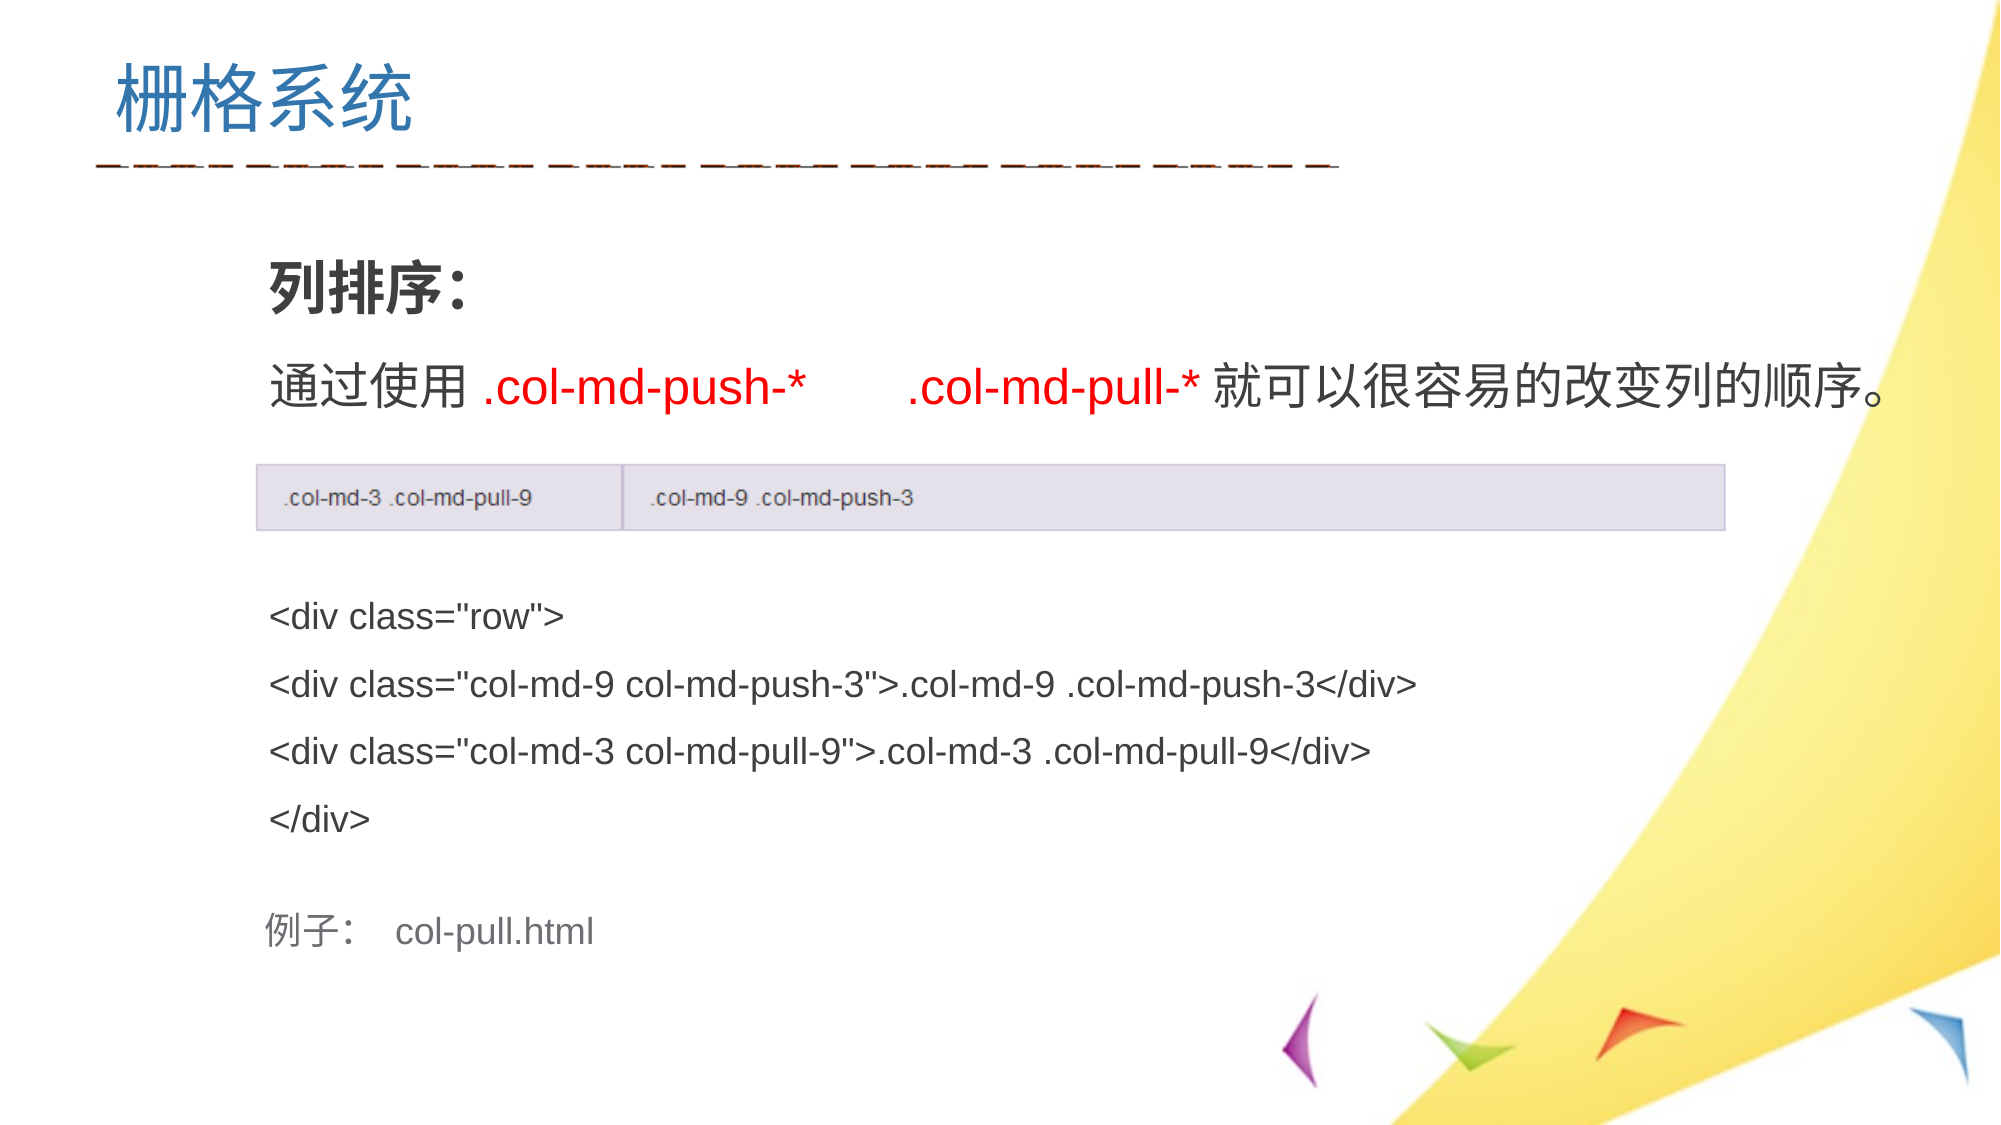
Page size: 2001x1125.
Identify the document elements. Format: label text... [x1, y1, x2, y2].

picture [88, 0, 2000, 347]
title 栅格系统 [99, 31, 1707, 162]
picture [253, 422, 2000, 1125]
text_box <div class="row"> <div class="col-md-9 col-md-push-3">.col-md-9 .col-md-push-3</div> <div class="col-md-3 col-md-pull-9">.col-md-3 .col-md-pull-9</div> </div> [253, 562, 1444, 848]
text_box 通过使用.col-md-push-* 和 .col-md-pull-*就可以很容易的改变列的顺序。 [255, 347, 2000, 422]
text_box 列排序： [254, 243, 517, 329]
text_box 例子： col-pull.html [250, 899, 610, 959]
